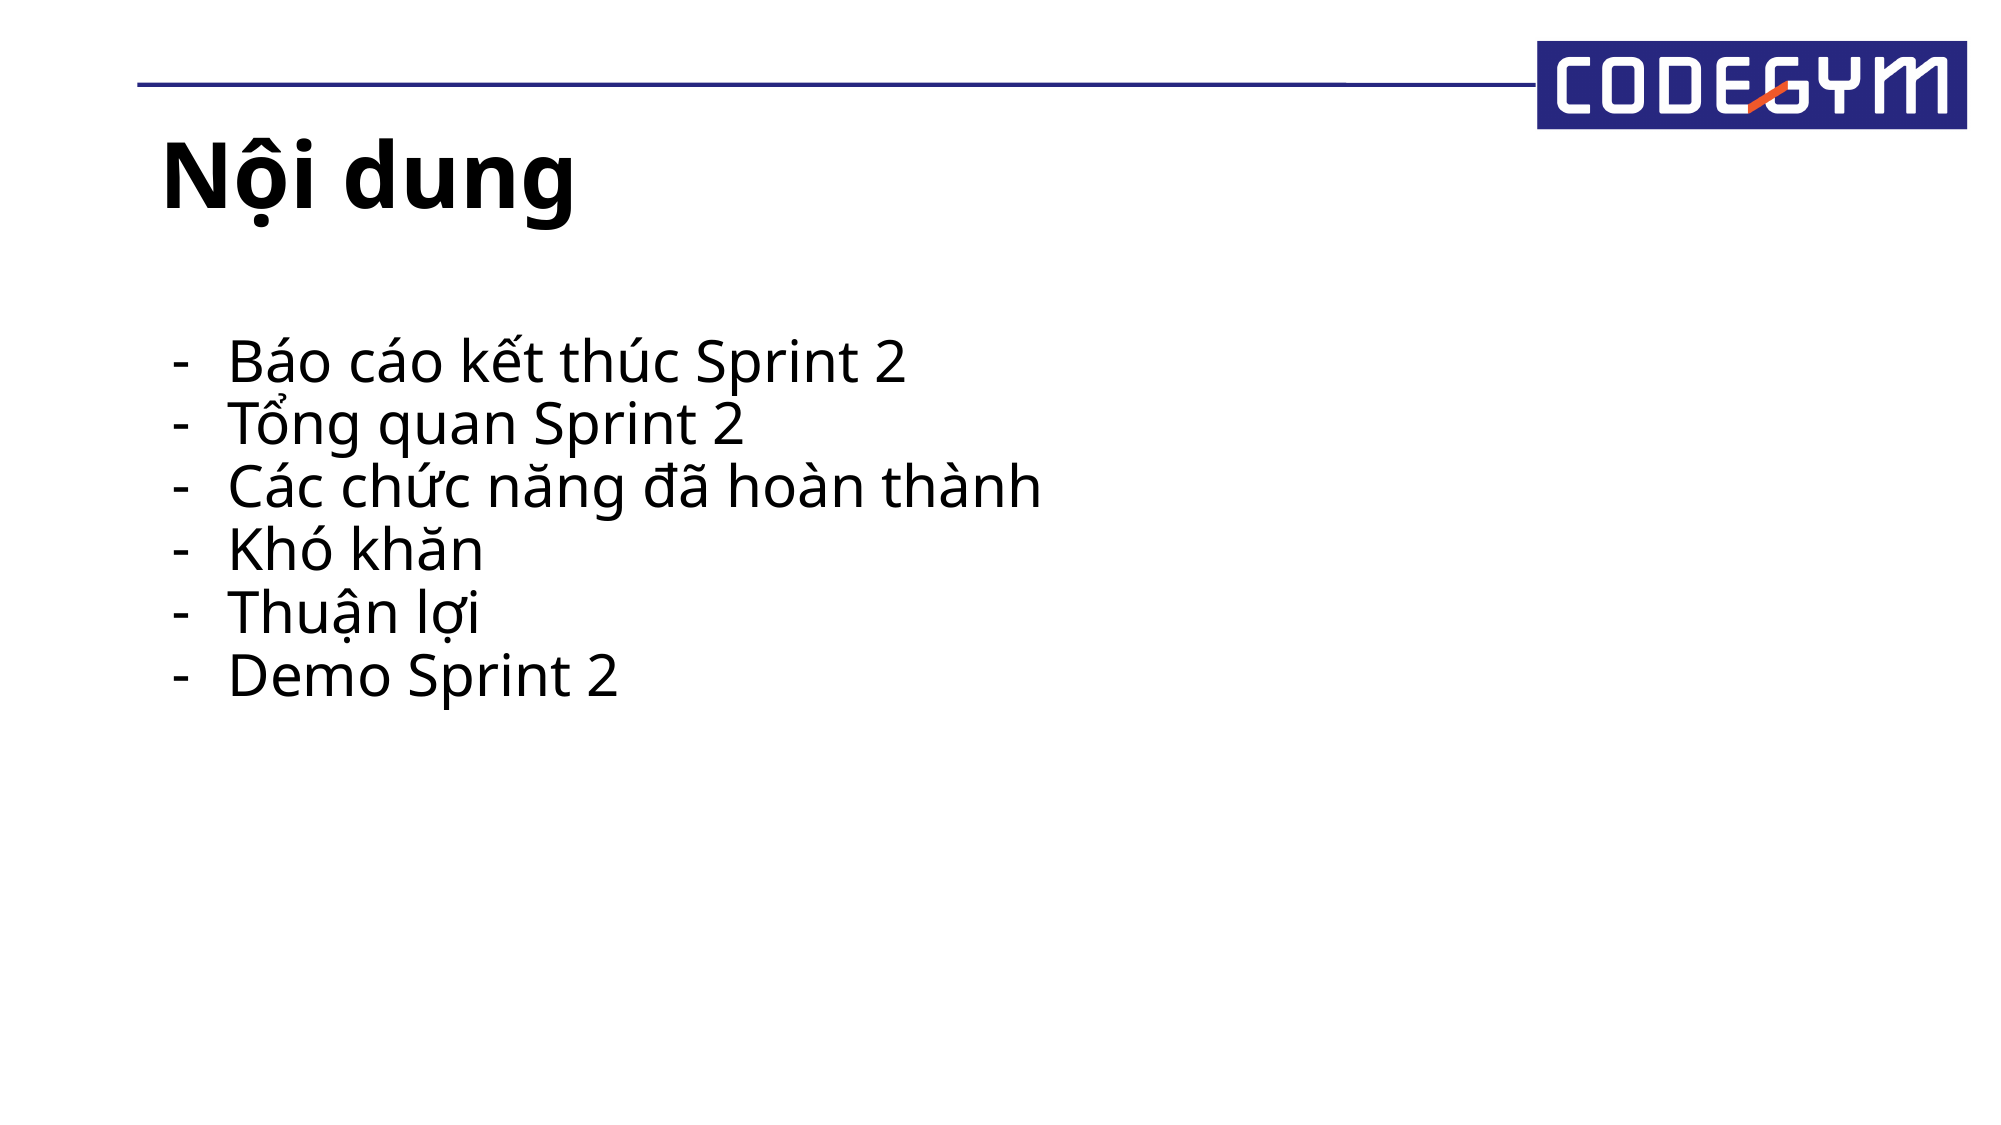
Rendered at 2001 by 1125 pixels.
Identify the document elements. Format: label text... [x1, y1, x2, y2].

picture [1535, 37, 1971, 132]
list Báo cáo kết thúc Sprint 2 Tổng quan Sprint 2 Các chức năng đã hoàn thành Khó khăn Thuận lợi Demo Sprint 2 [137, 324, 1863, 1014]
title Nội dung [144, 111, 1870, 246]
